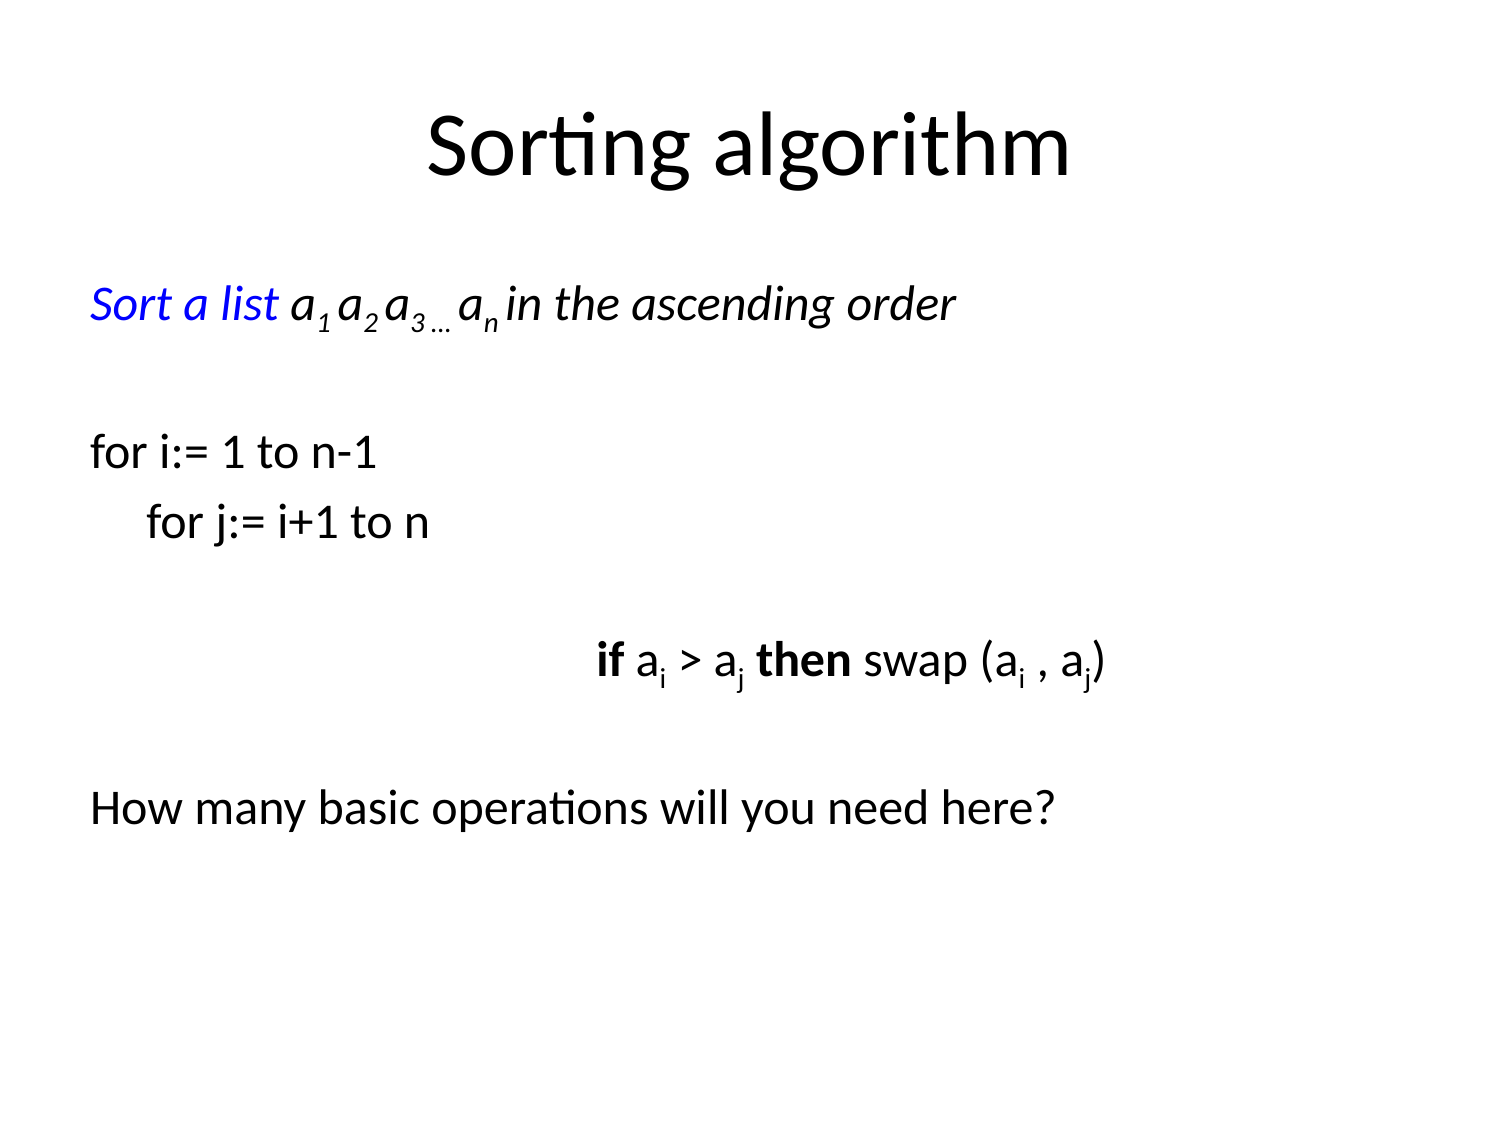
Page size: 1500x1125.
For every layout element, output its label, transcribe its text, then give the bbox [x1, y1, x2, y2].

title Sorting algorithm [75, 45, 1425, 233]
list Sort a list a1 a2 a3 … an in the ascending order for i:= 1 to n-1 for j:= i+1 to n if ai > aj then swap (ai , aj) How many basic operations will you need here? [75, 262, 1425, 1005]
